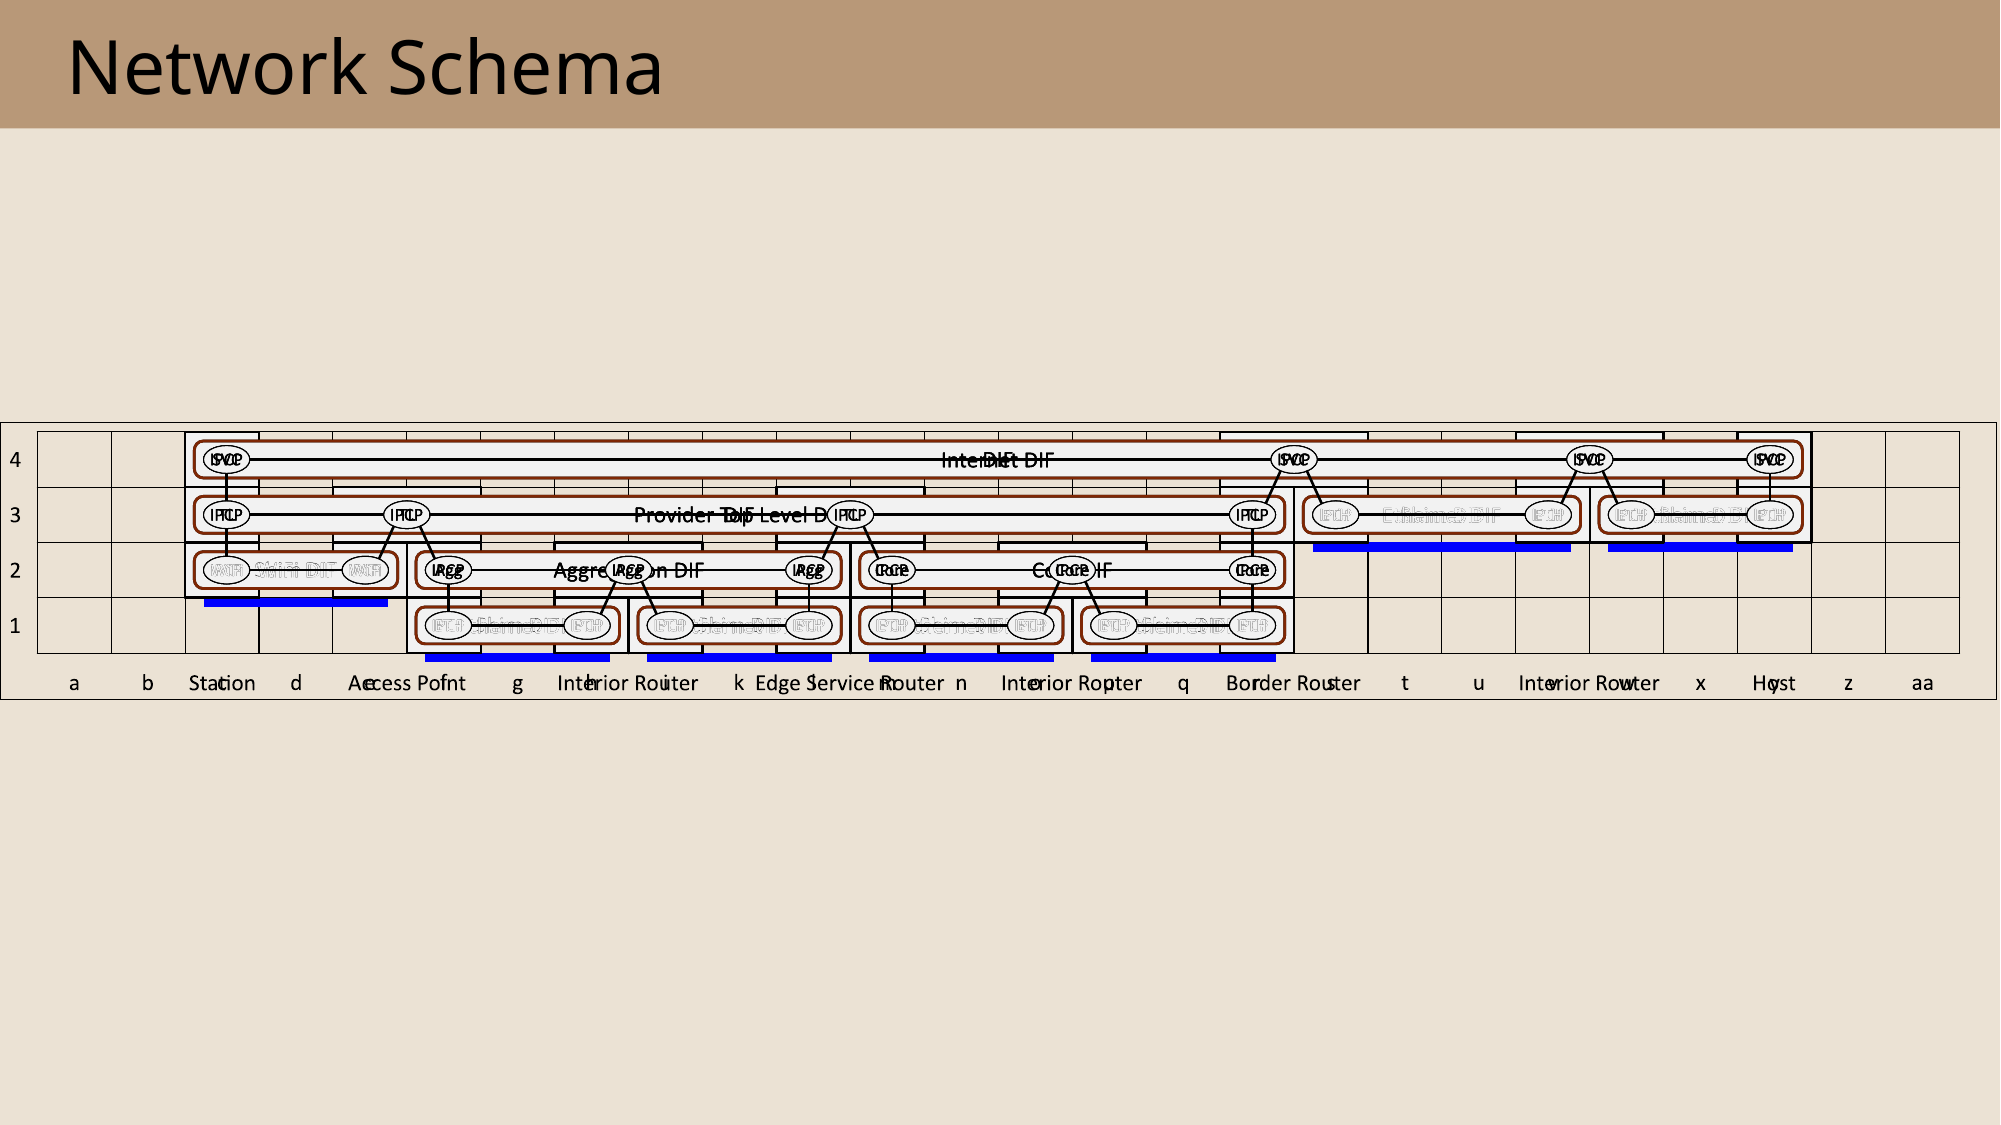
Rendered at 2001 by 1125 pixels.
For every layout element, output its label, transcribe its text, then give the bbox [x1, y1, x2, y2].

title Network Schema [0, 0, 2000, 129]
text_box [0, 422, 2000, 703]
